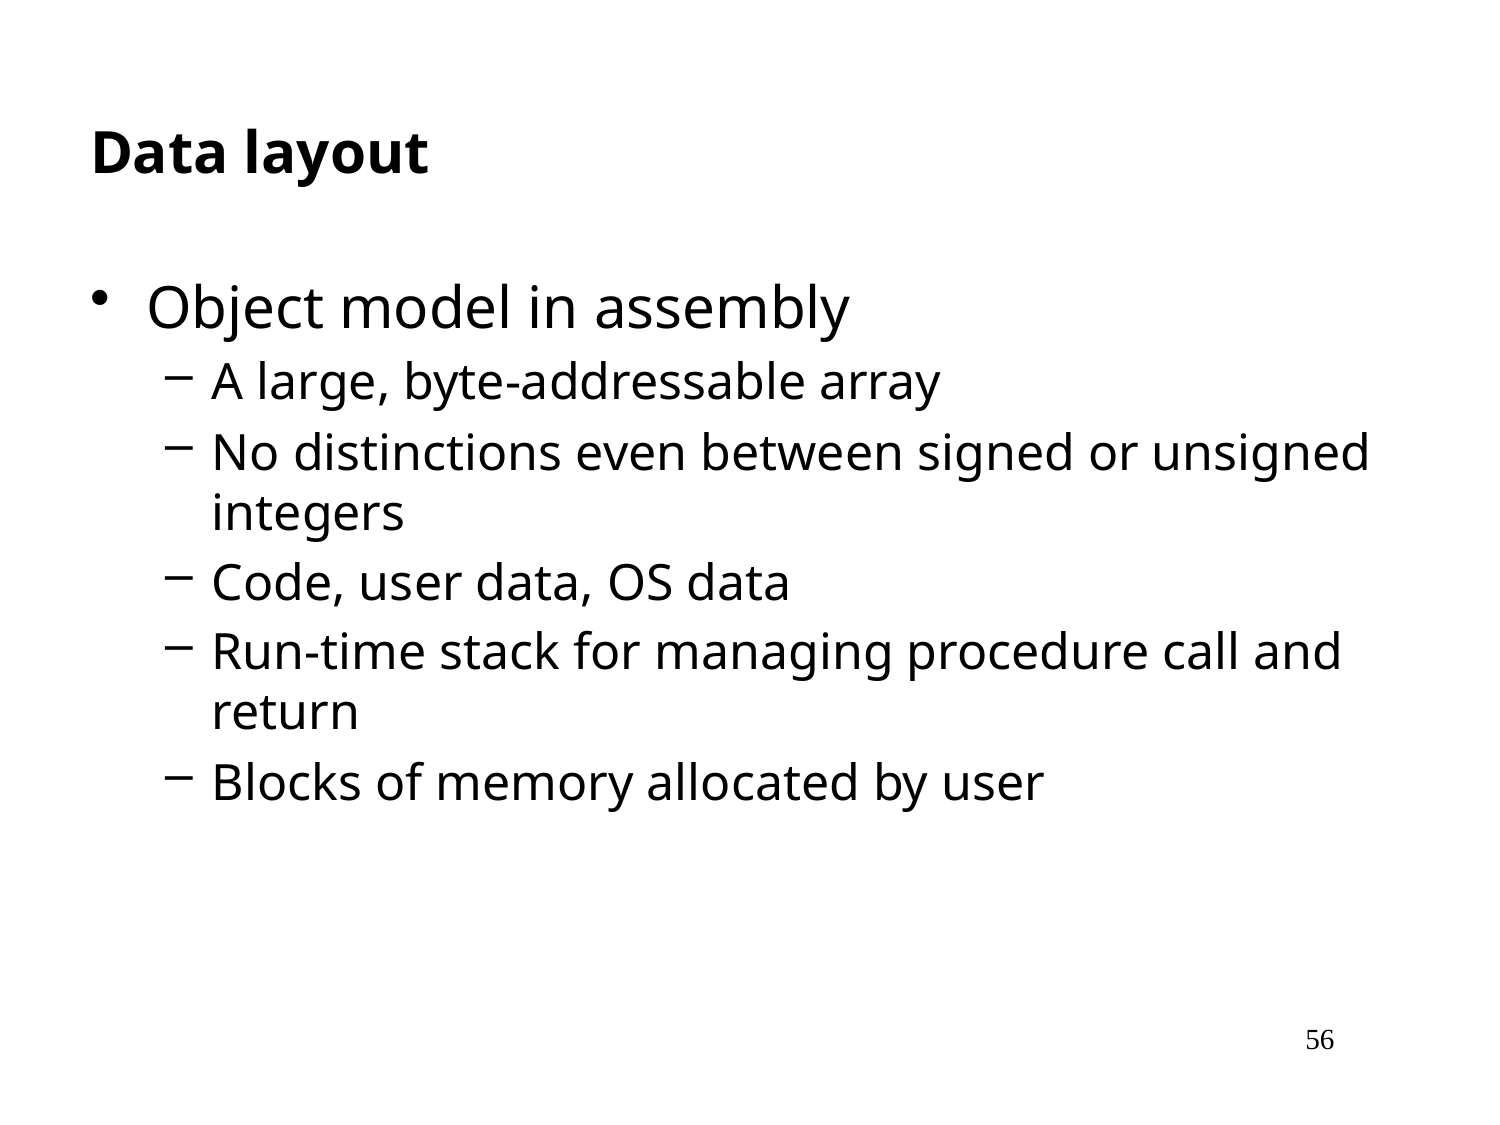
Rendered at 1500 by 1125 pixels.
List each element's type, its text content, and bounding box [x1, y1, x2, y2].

list Object model in assembly A large, byte-addressable array No distinctions even between signed or unsigned integers Code, user data, OS data Run-time stack for managing procedure call and return Blocks of memory allocated by user [75, 262, 1438, 988]
slide_number 56 [1137, 1012, 1351, 1088]
title Data layout [75, 75, 1400, 225]
